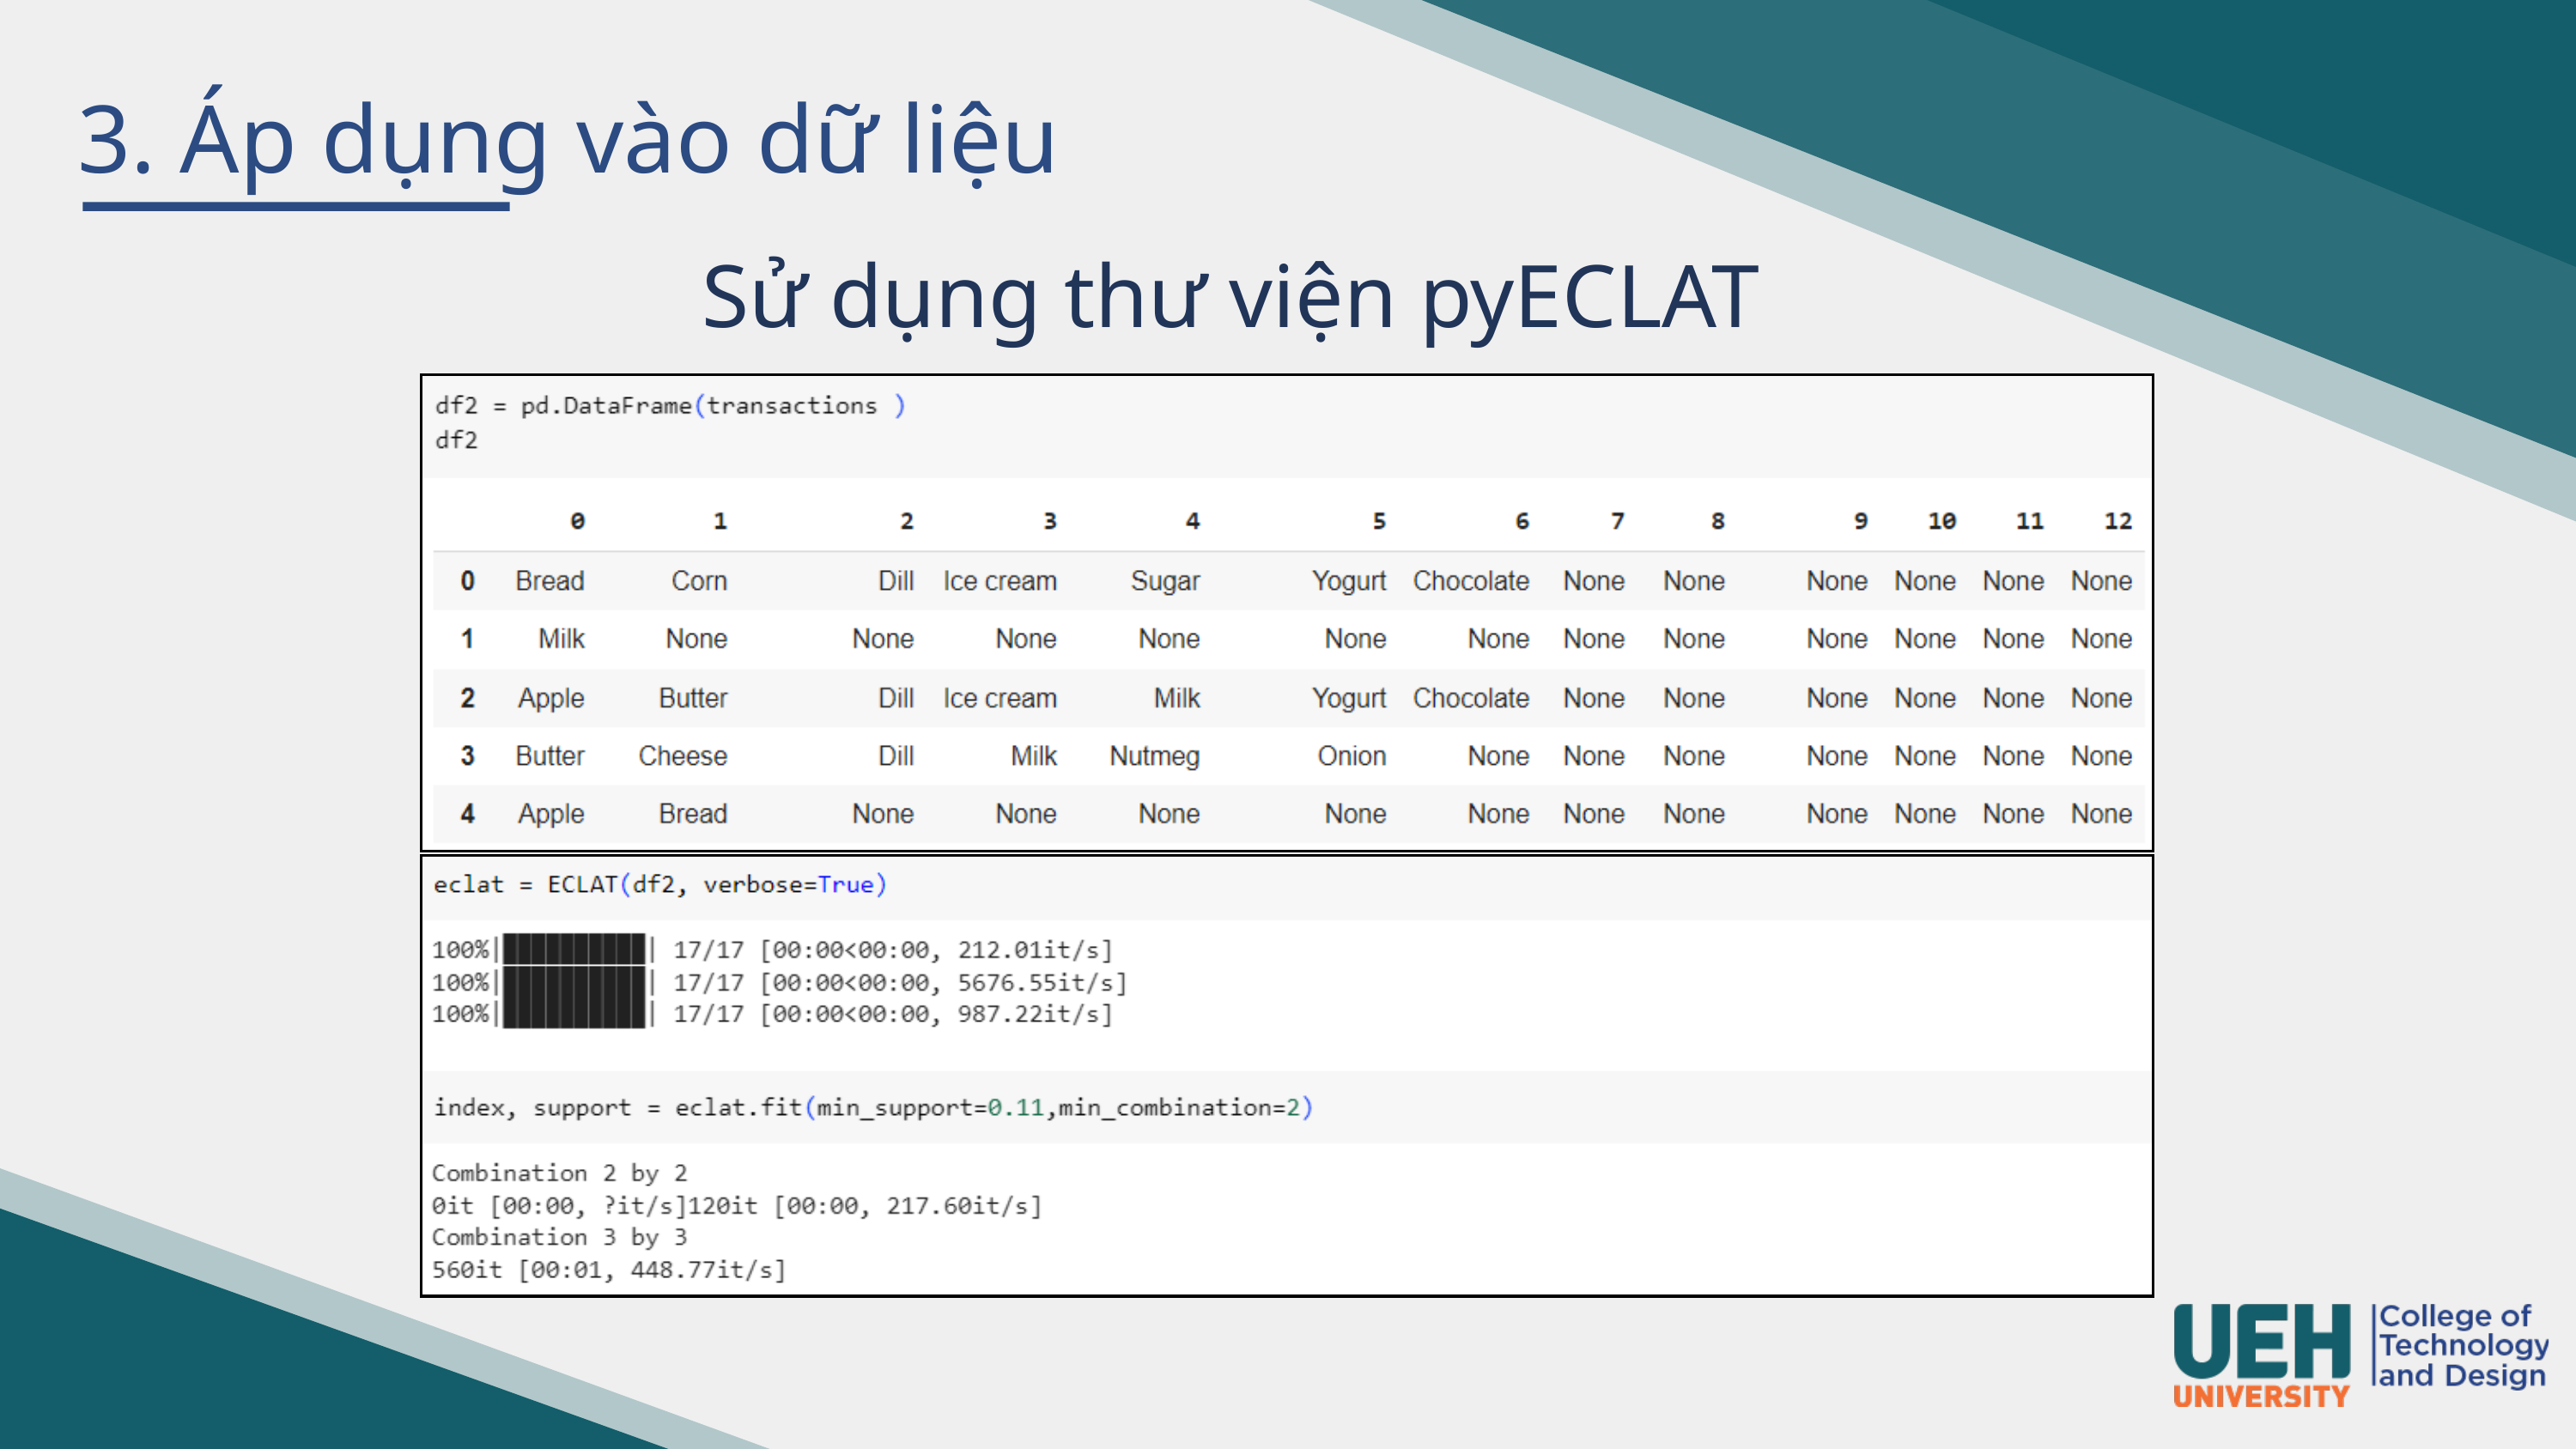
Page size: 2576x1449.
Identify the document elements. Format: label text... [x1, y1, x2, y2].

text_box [0, 928, 1157, 1449]
text_box [421, 855, 2154, 1296]
text_box [2173, 1303, 2549, 1407]
text_box Sử dụng thư viện pyECLAT [672, 240, 1166, 345]
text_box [77, 79, 1092, 210]
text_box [1171, 0, 2576, 777]
text_box [421, 374, 2154, 852]
